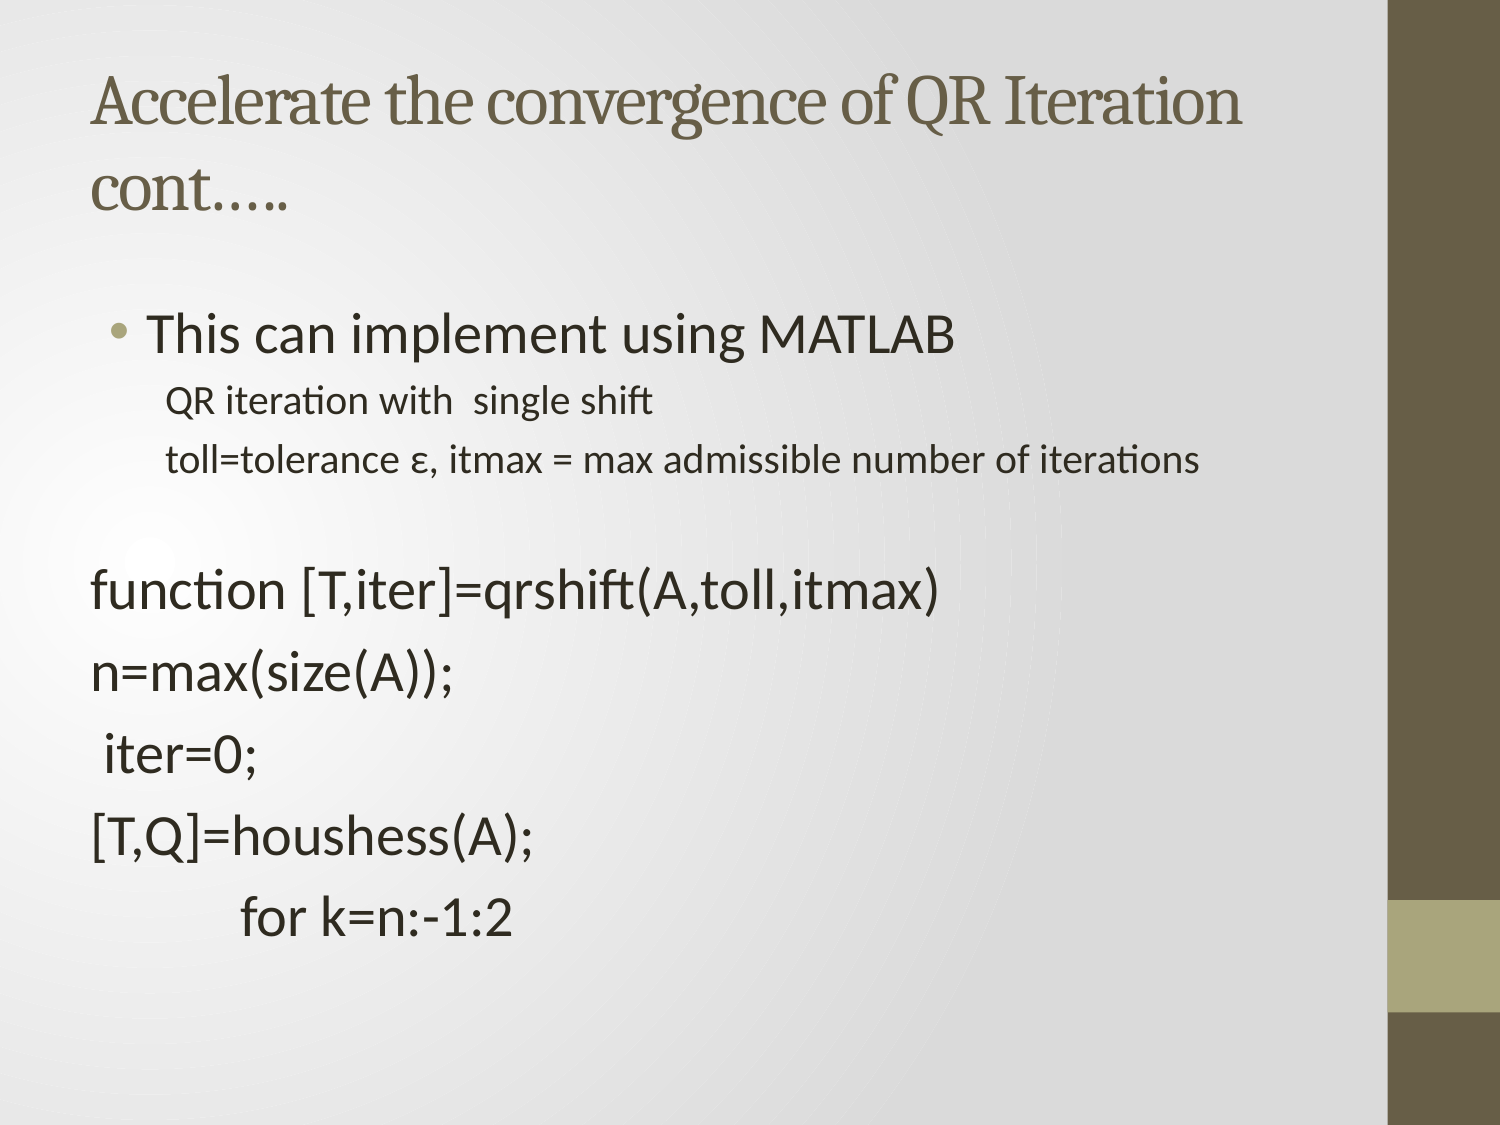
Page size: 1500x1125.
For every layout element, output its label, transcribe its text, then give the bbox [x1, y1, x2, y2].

title Accelerate the convergence of QR Iteration cont.…. [75, 45, 1325, 233]
list This can implement using MATLAB QR iteration with single shift toll=tolerance ε, itmax = max admissible number of iterations function [T,iter]=qrshift(A,toll,itmax) n=max(size(A)); iter=0; [T,Q]=houshess(A); for k=n:-1:2 [75, 287, 1425, 1125]
